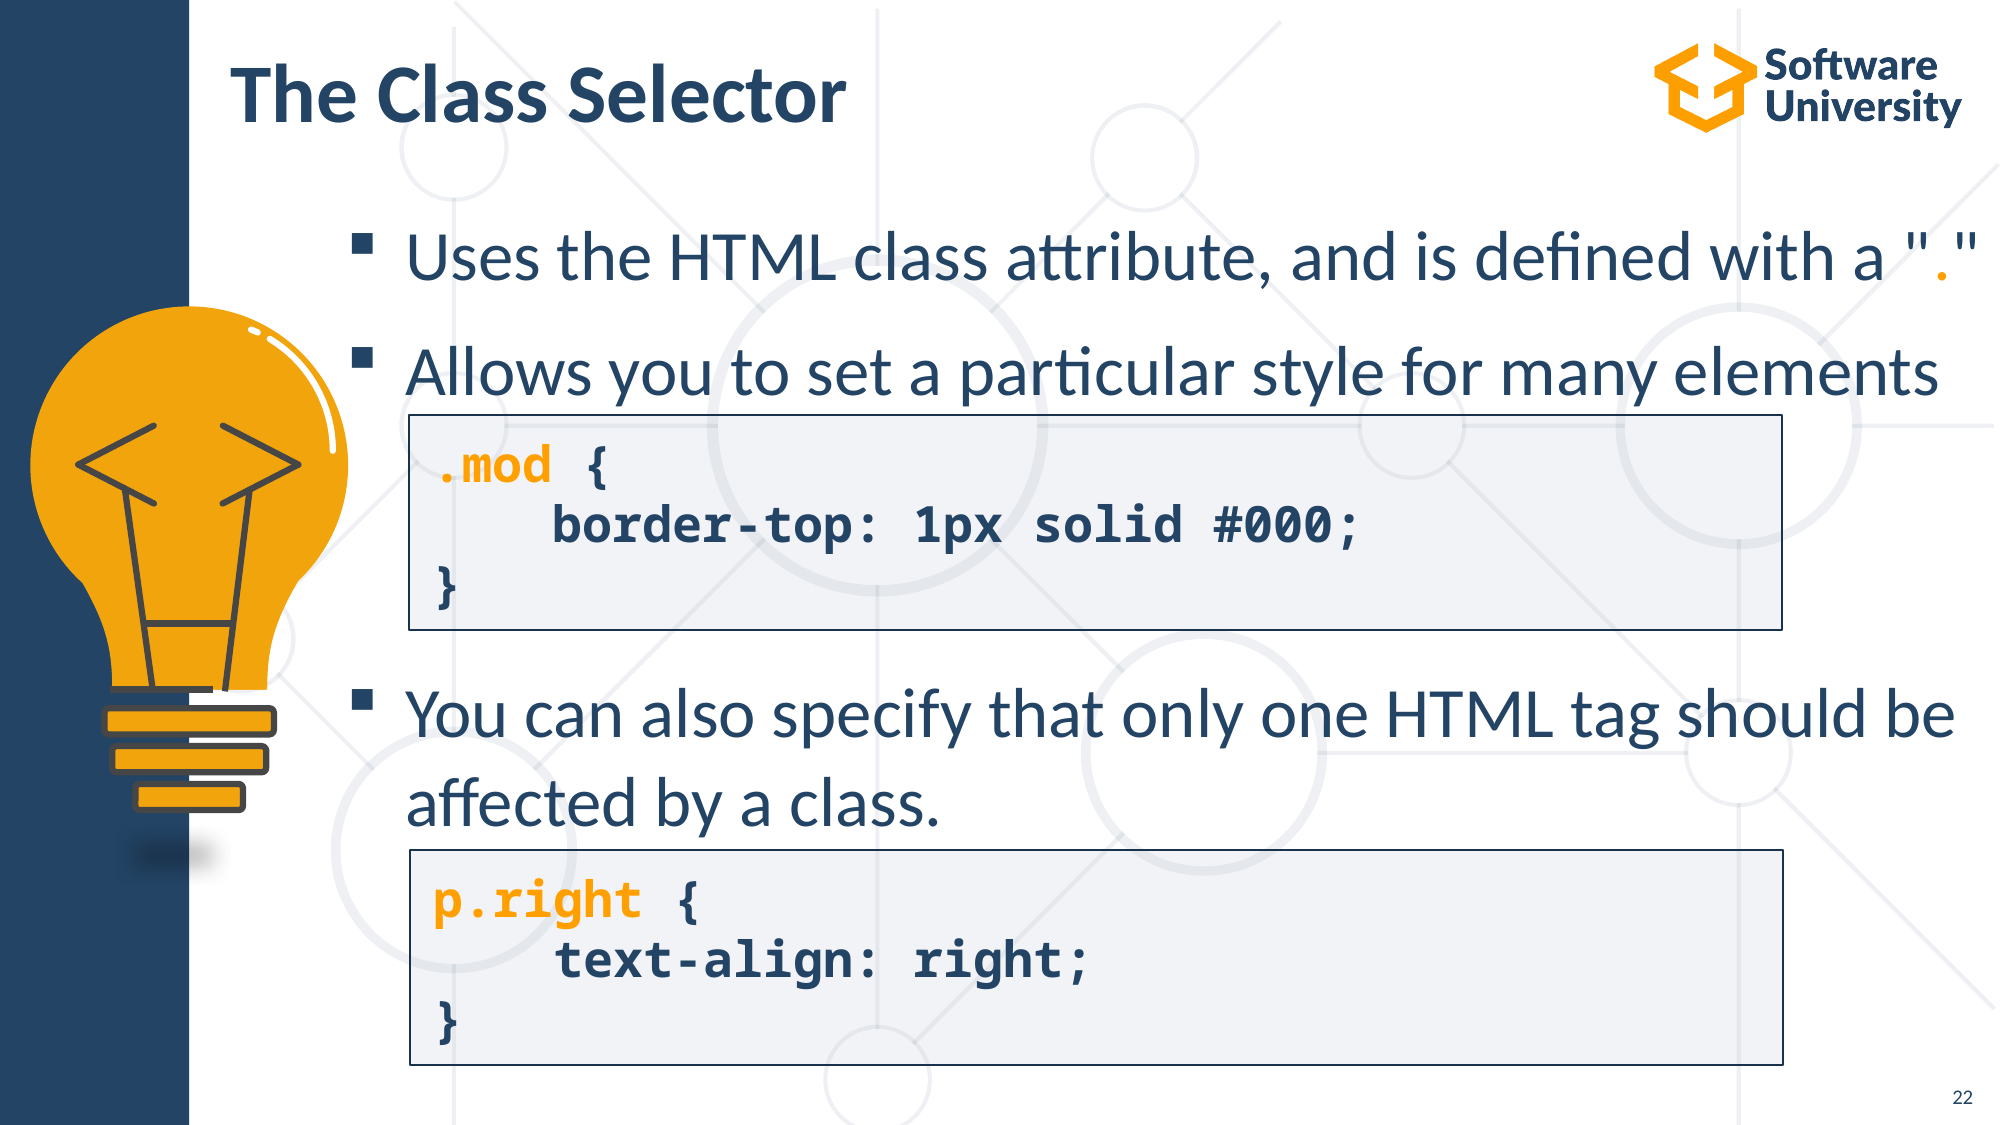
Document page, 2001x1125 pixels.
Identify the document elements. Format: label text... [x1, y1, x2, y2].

title The Class Selector [212, 16, 1628, 162]
picture [1641, 31, 1973, 145]
text_box .mod { border-top: 1px solid #000; } [409, 414, 1783, 631]
text_box 22 [1927, 1067, 1989, 1117]
list Uses the HTML class attribute, and is defined with a "." Allows you to set a particular style for many elements You can also specify that only one HTML tag should be affected by a class. [328, 200, 2000, 1110]
text_box p.right { text-align: right; } [410, 849, 1784, 1066]
